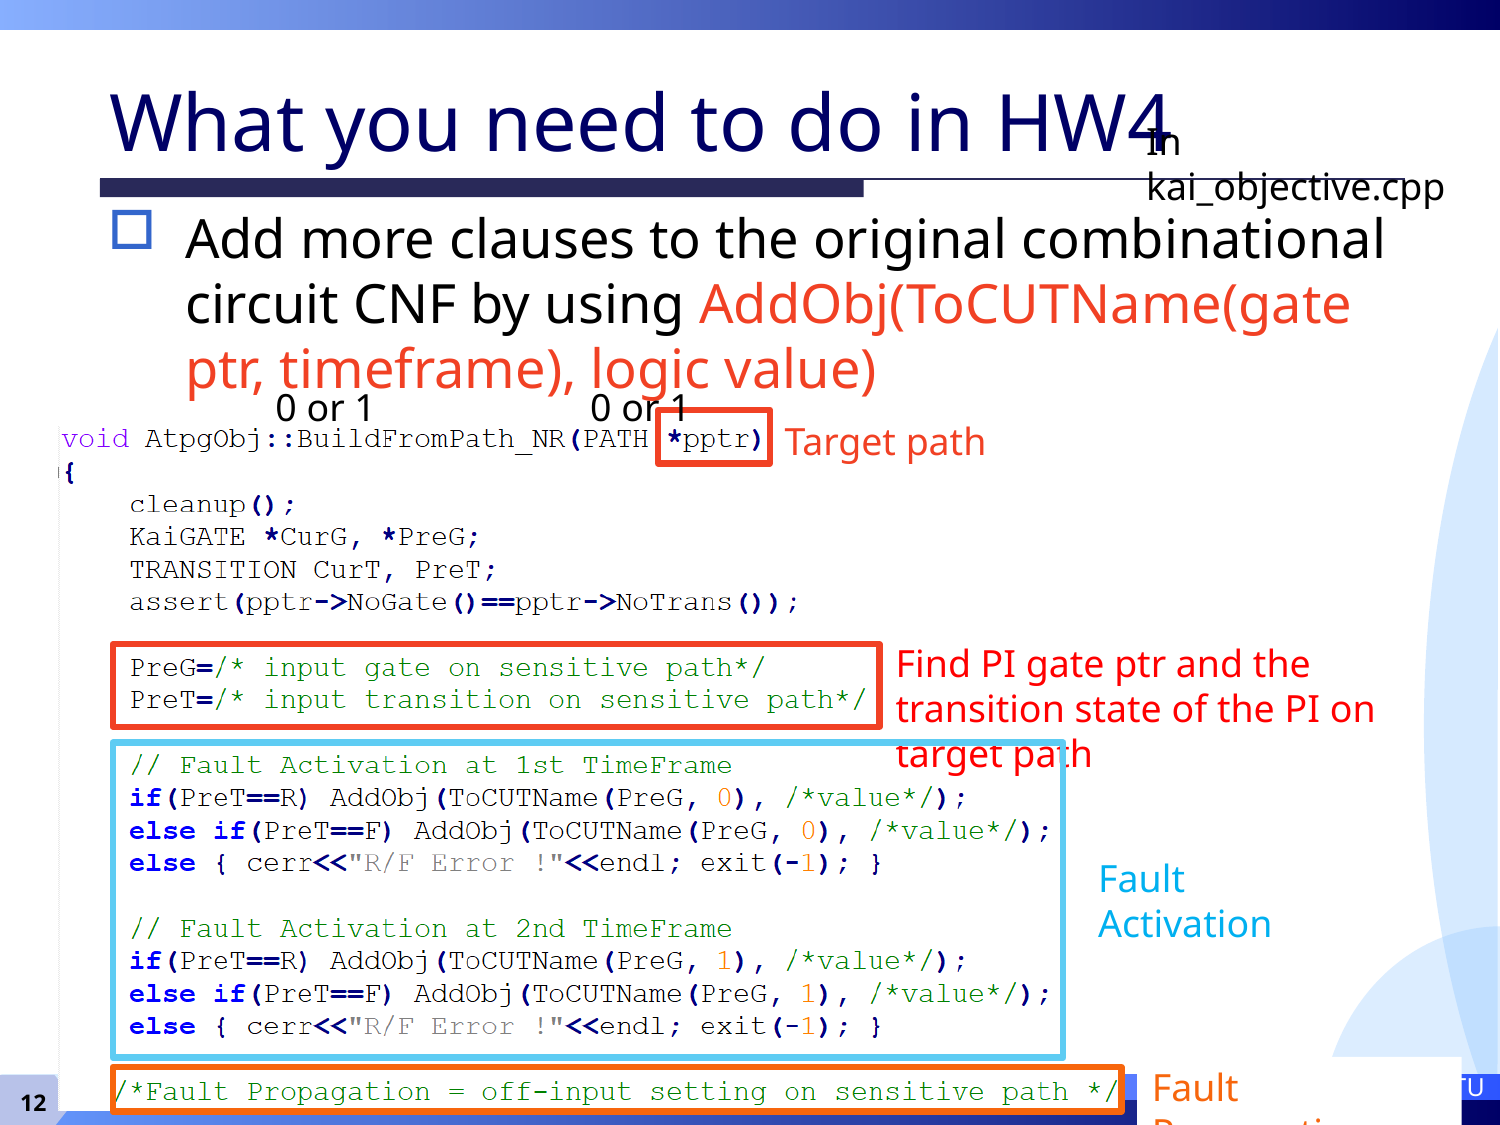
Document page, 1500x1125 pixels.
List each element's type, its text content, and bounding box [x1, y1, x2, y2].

text_box 0 or 1 [575, 376, 725, 408]
text_box 0 or 1 [260, 376, 407, 408]
slide_number 12 [1, 1080, 53, 1114]
text_box In kai_objective.cpp [1131, 110, 1500, 216]
list Add more clauses to the original combinational circuit CNF by using AddObj(ToCUTName(gate ptr, timeframe), logic value) [92, 197, 1446, 408]
title What you need to do in HW4 [94, 50, 1407, 176]
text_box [58, 409, 1481, 1118]
